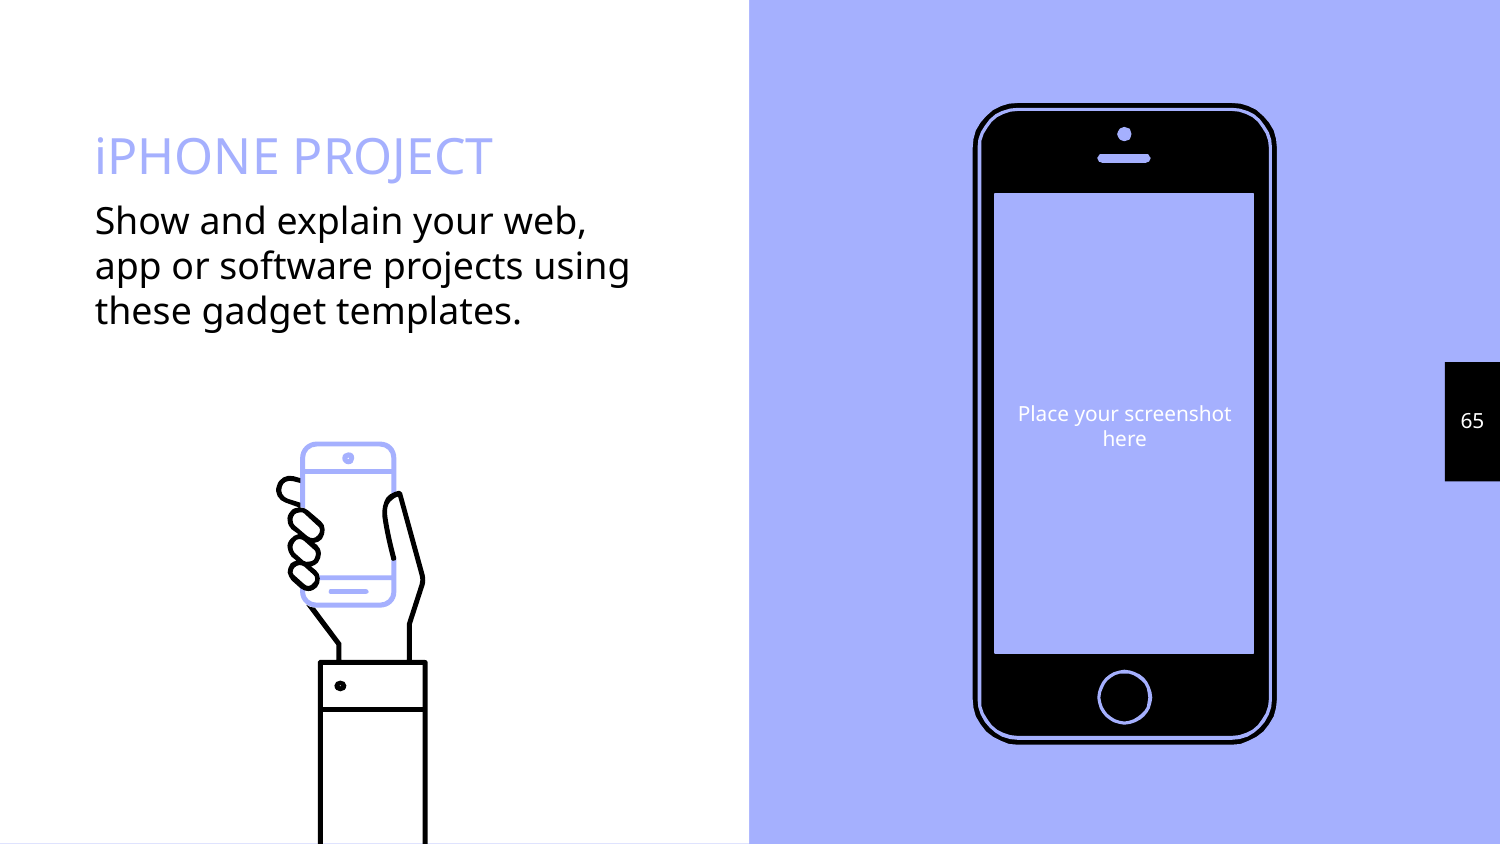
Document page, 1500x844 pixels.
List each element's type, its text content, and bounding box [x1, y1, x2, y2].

text_box Place your screenshot here [994, 195, 1256, 657]
slide_number 65 [1444, 362, 1500, 482]
text_box [971, 102, 1278, 746]
list iPHONE PROJECT Show and explain your web, app or software projects using these gadget templates. [79, 110, 672, 725]
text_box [273, 441, 428, 844]
